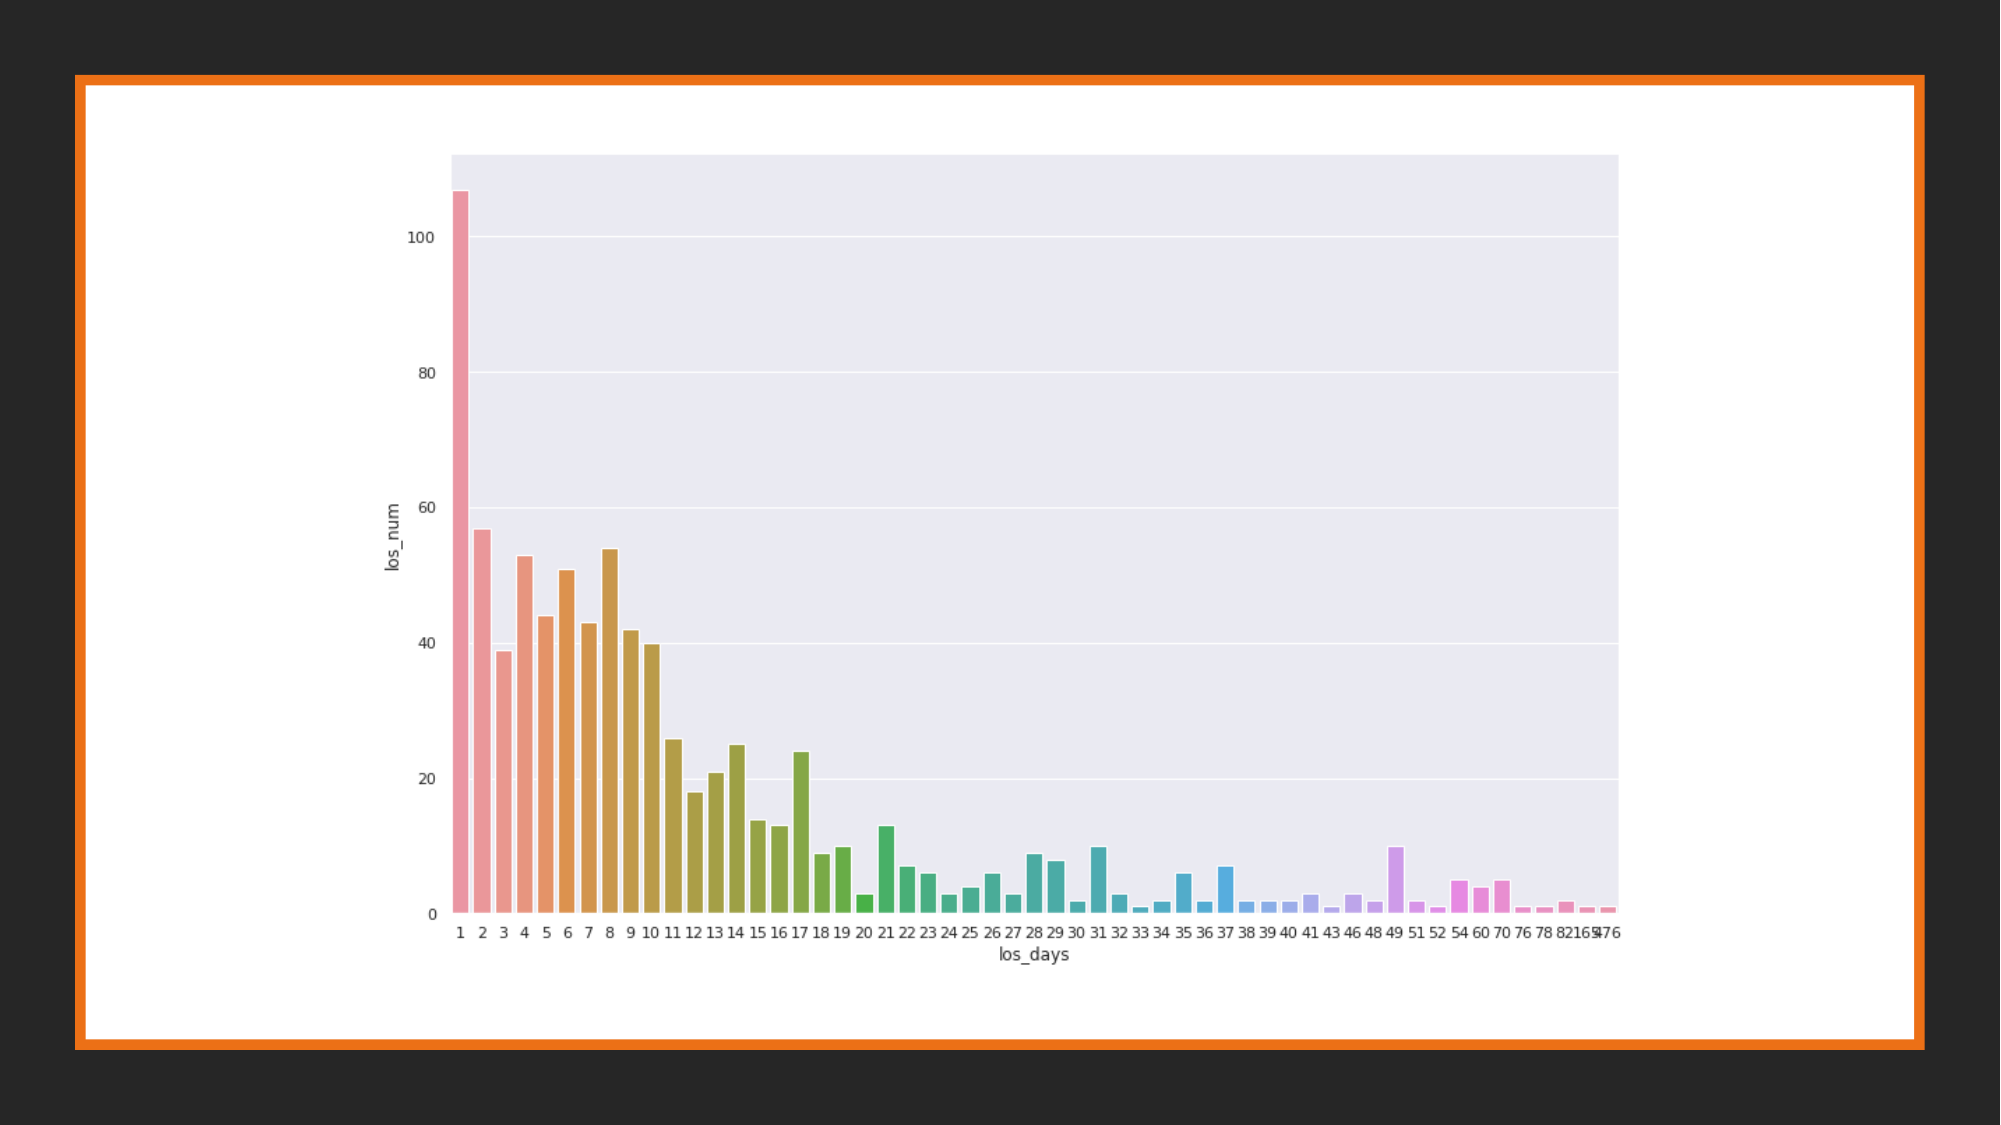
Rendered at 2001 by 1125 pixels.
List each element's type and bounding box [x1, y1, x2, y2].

picture [361, 148, 1644, 976]
text_box [84, 84, 1916, 1041]
text_box [0, 0, 2000, 1125]
text_box [74, 74, 1926, 1051]
